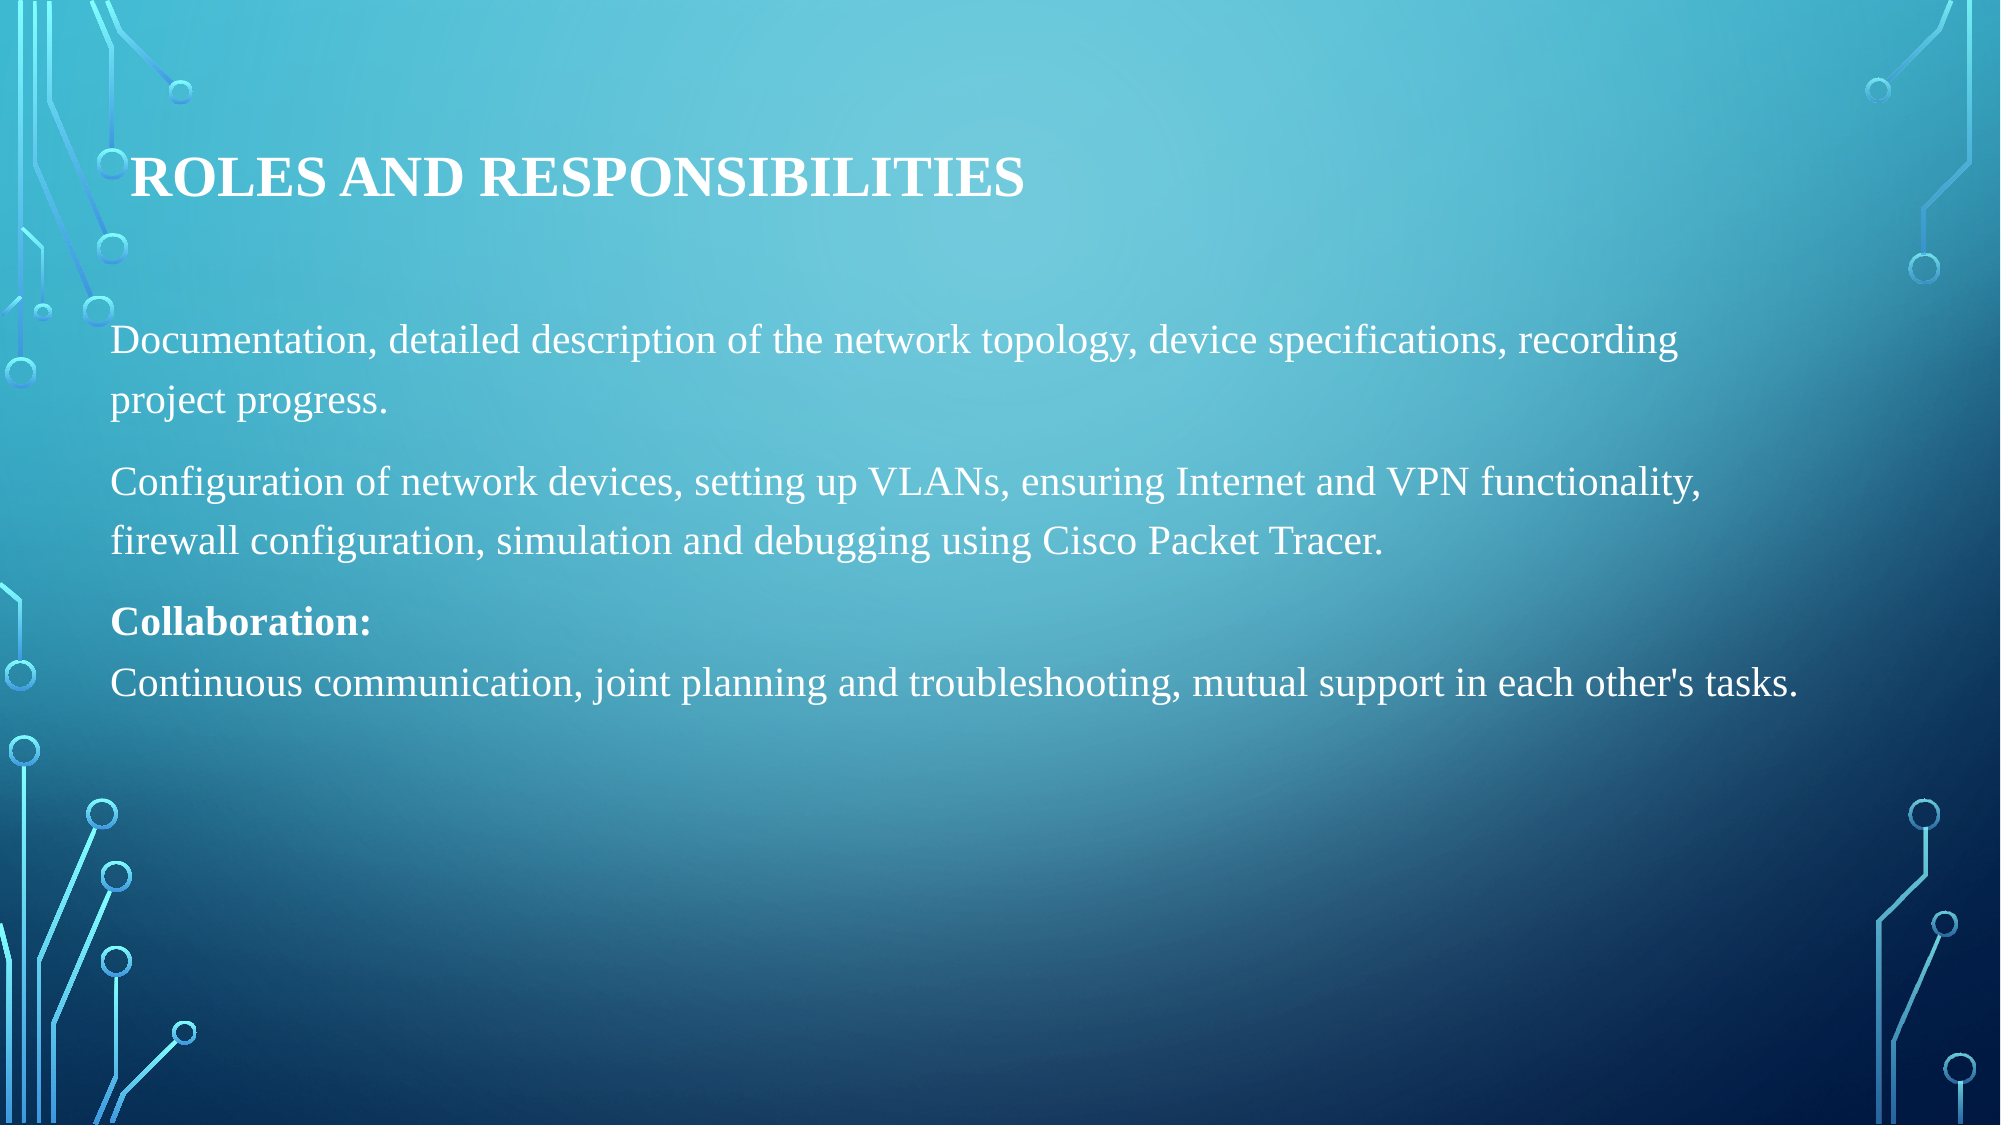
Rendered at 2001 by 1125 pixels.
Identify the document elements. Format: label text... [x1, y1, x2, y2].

list Documentation, detailed description of the network topology, device specifications, recording project progress. Configuration of network devices, setting up VLANs, ensuring Internet and VPN functionality, firewall configuration, simulation and debugging using Cisco Packet Tracer. Collaboration: Continuous communication, joint planning and troubleshooting, mutual support in each other's tasks. [95, 222, 1821, 937]
title Roles and Responsibilities [115, 101, 1741, 222]
